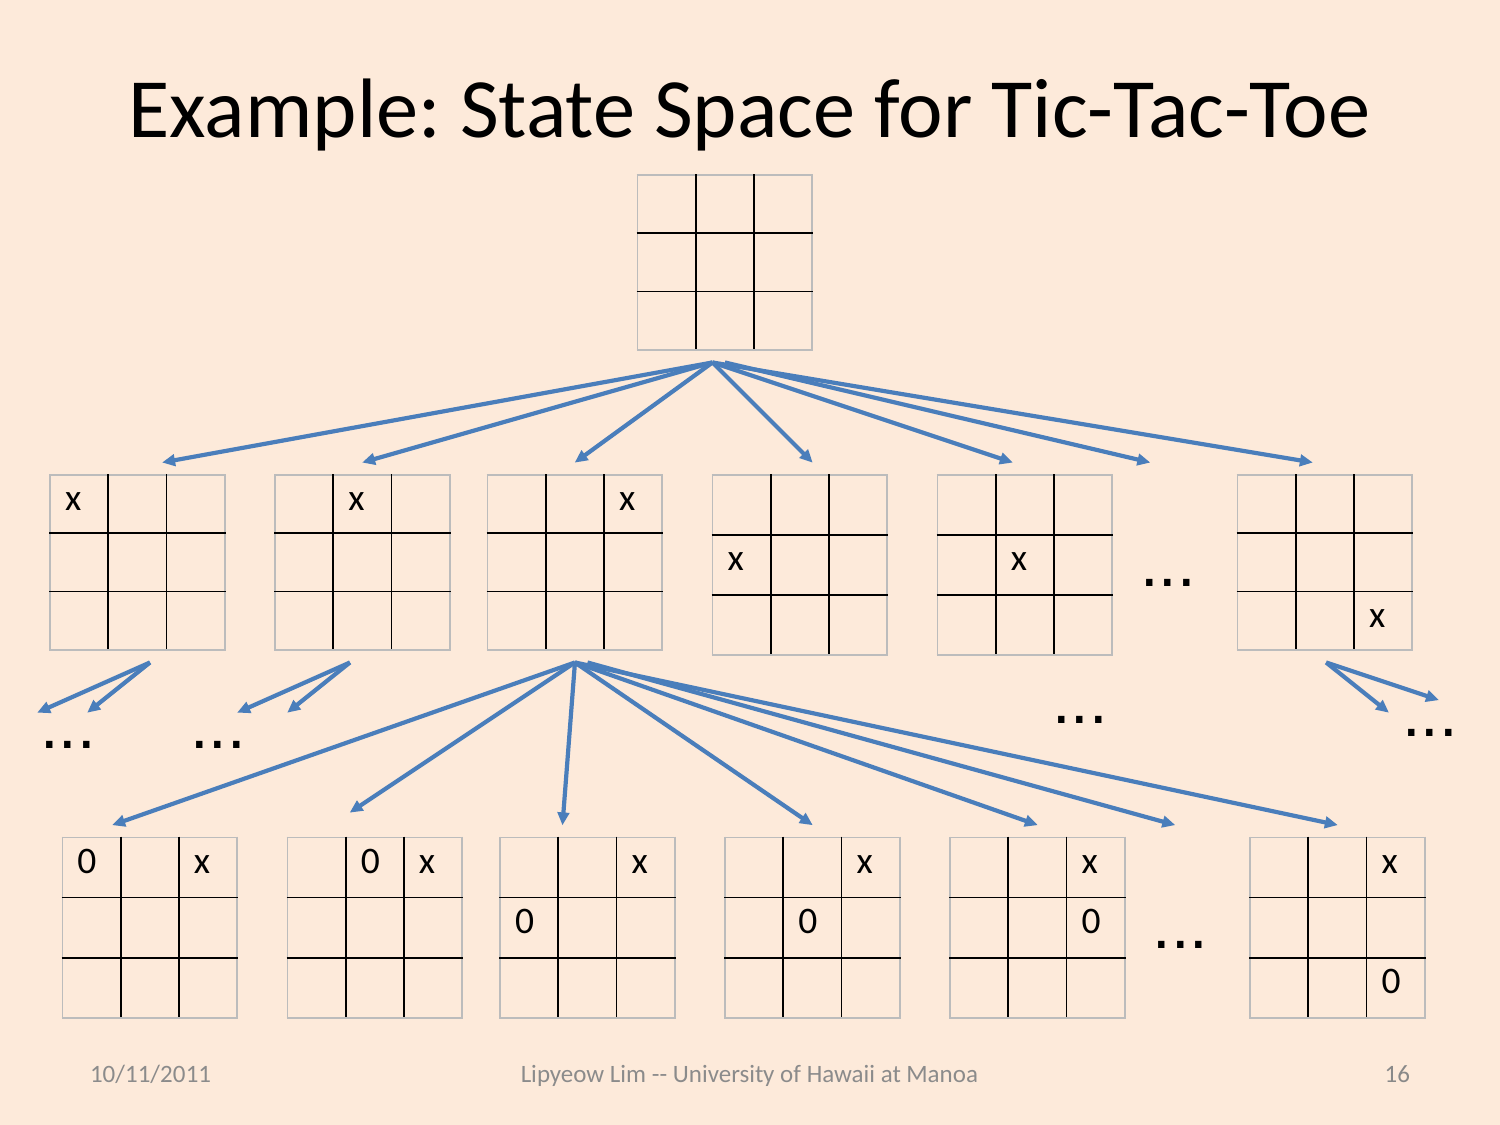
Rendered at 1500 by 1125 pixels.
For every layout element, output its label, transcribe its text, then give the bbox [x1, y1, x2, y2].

table_header [830, 476, 886, 534]
table_cell 0 [1067, 898, 1124, 957]
title Example: State Space for Tic-Tac-Toe [74, 44, 1426, 163]
table_cell [334, 592, 391, 649]
table_cell [1297, 592, 1353, 649]
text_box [87, 662, 151, 713]
table_cell [638, 292, 695, 349]
table_cell 0 [501, 898, 557, 957]
table_cell [392, 592, 449, 649]
table_header [1009, 838, 1066, 897]
table_cell [488, 592, 545, 649]
table_header [122, 838, 178, 897]
table_cell [842, 898, 899, 957]
table_header x [180, 838, 236, 897]
table_header [1238, 476, 1295, 532]
table_header x [1067, 838, 1124, 897]
table_cell [726, 898, 782, 957]
table_cell [276, 592, 332, 649]
table_header [713, 476, 770, 534]
table_cell [347, 898, 403, 957]
table_cell [784, 959, 841, 1017]
table_header [1055, 476, 1111, 534]
table_cell [405, 898, 461, 957]
table_header 0 [63, 838, 120, 897]
table_cell [755, 292, 811, 349]
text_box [362, 362, 572, 463]
table_header [559, 838, 616, 897]
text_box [1325, 709, 1389, 713]
table_cell [951, 898, 1007, 957]
table_cell [605, 592, 661, 649]
table_cell [63, 959, 120, 1017]
table_header x [51, 476, 107, 532]
text_box ... [1125, 512, 1211, 608]
table_header x [842, 838, 899, 897]
table_cell [1067, 959, 1124, 1017]
table_cell [501, 959, 557, 1017]
table_cell [755, 234, 811, 291]
table_header x [617, 838, 674, 897]
table_cell [488, 534, 545, 591]
table_cell [63, 898, 120, 957]
table_header [488, 476, 545, 532]
table_cell [638, 234, 695, 291]
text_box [237, 662, 285, 713]
table_header [755, 176, 811, 232]
table_cell x [713, 536, 770, 594]
table_cell [1309, 959, 1366, 1017]
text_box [1325, 662, 1439, 701]
table_header [547, 476, 603, 532]
table_header [726, 838, 782, 897]
footer Lipyeow Lim -- University of Hawaii at Manoa [450, 1042, 1050, 1103]
table_header [938, 476, 995, 534]
table_cell 0 [784, 898, 841, 957]
text_box ... [1137, 874, 1224, 970]
table_header [697, 176, 753, 232]
table_cell [334, 534, 391, 591]
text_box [112, 662, 557, 826]
table_cell [109, 534, 166, 591]
table_cell [1309, 898, 1366, 957]
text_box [37, 662, 85, 713]
table_header [638, 176, 695, 232]
table_header [167, 476, 224, 532]
table_cell [347, 959, 403, 1017]
table_cell [605, 534, 661, 591]
table_cell [1297, 534, 1353, 591]
table_cell [772, 536, 828, 594]
table_cell [167, 592, 224, 649]
table_cell [122, 959, 178, 1017]
table_header [1355, 476, 1411, 532]
table_header [288, 838, 345, 897]
table_header x [605, 476, 661, 532]
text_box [562, 662, 570, 826]
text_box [574, 662, 1338, 826]
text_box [712, 362, 1313, 463]
table_cell [51, 534, 107, 591]
table_cell [392, 534, 449, 591]
table_cell [180, 959, 236, 1017]
table_header [109, 476, 166, 532]
table_cell 0 [1367, 959, 1424, 1017]
table_header x [1367, 838, 1424, 897]
table_header [784, 838, 841, 897]
table_cell [713, 596, 770, 654]
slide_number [75, 1042, 425, 1103]
text_box ... [1387, 662, 1474, 758]
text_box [574, 362, 708, 463]
table_cell [276, 534, 332, 591]
table_header x [405, 838, 461, 897]
table_header [951, 838, 1007, 897]
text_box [162, 362, 360, 463]
table_header x [334, 476, 391, 532]
table_cell [1238, 534, 1295, 591]
table_cell [1355, 534, 1411, 591]
table_cell x [1355, 592, 1411, 649]
table_cell [167, 534, 224, 591]
table_cell [1055, 596, 1111, 649]
table_cell [51, 592, 107, 649]
table_cell [288, 898, 345, 957]
table_cell [1238, 592, 1295, 649]
table_cell [617, 959, 674, 1017]
table_cell [830, 596, 886, 654]
slide_number 16 [1074, 1042, 1425, 1103]
table_cell [1251, 959, 1307, 1017]
table_cell [617, 898, 674, 957]
table_cell [997, 596, 1053, 654]
table_cell [1367, 898, 1424, 957]
table_cell [288, 959, 345, 1017]
table_cell [180, 898, 236, 957]
table_cell [1055, 536, 1111, 594]
table_header [392, 476, 449, 532]
text_box ... [25, 674, 107, 770]
table_header [501, 838, 557, 897]
table_cell [842, 959, 899, 1017]
table_cell [1251, 898, 1307, 957]
table_cell [405, 959, 461, 1017]
table_header [772, 476, 828, 534]
table_cell [830, 536, 886, 594]
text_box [349, 662, 560, 813]
table_cell [547, 534, 603, 591]
table_cell [122, 898, 178, 957]
table_header [1251, 838, 1307, 897]
table_cell [559, 959, 616, 1017]
text_box ... [1037, 649, 1124, 659]
table_cell [547, 592, 603, 649]
table_header [997, 476, 1053, 534]
table_header [276, 476, 332, 532]
table_cell [1009, 898, 1066, 957]
table_header [1297, 476, 1353, 532]
table_cell [697, 234, 753, 291]
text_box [287, 662, 351, 713]
table_cell [938, 596, 995, 654]
table_cell [726, 959, 782, 1017]
table_cell [951, 959, 1007, 1017]
table_cell [772, 596, 828, 654]
table_cell x [997, 536, 1053, 594]
table_cell [938, 536, 995, 594]
table_cell [559, 898, 616, 957]
table_cell [697, 292, 753, 349]
table_cell [109, 592, 166, 649]
table_header [1309, 838, 1366, 897]
table_cell [1009, 959, 1066, 1017]
table_header 0 [347, 838, 403, 897]
